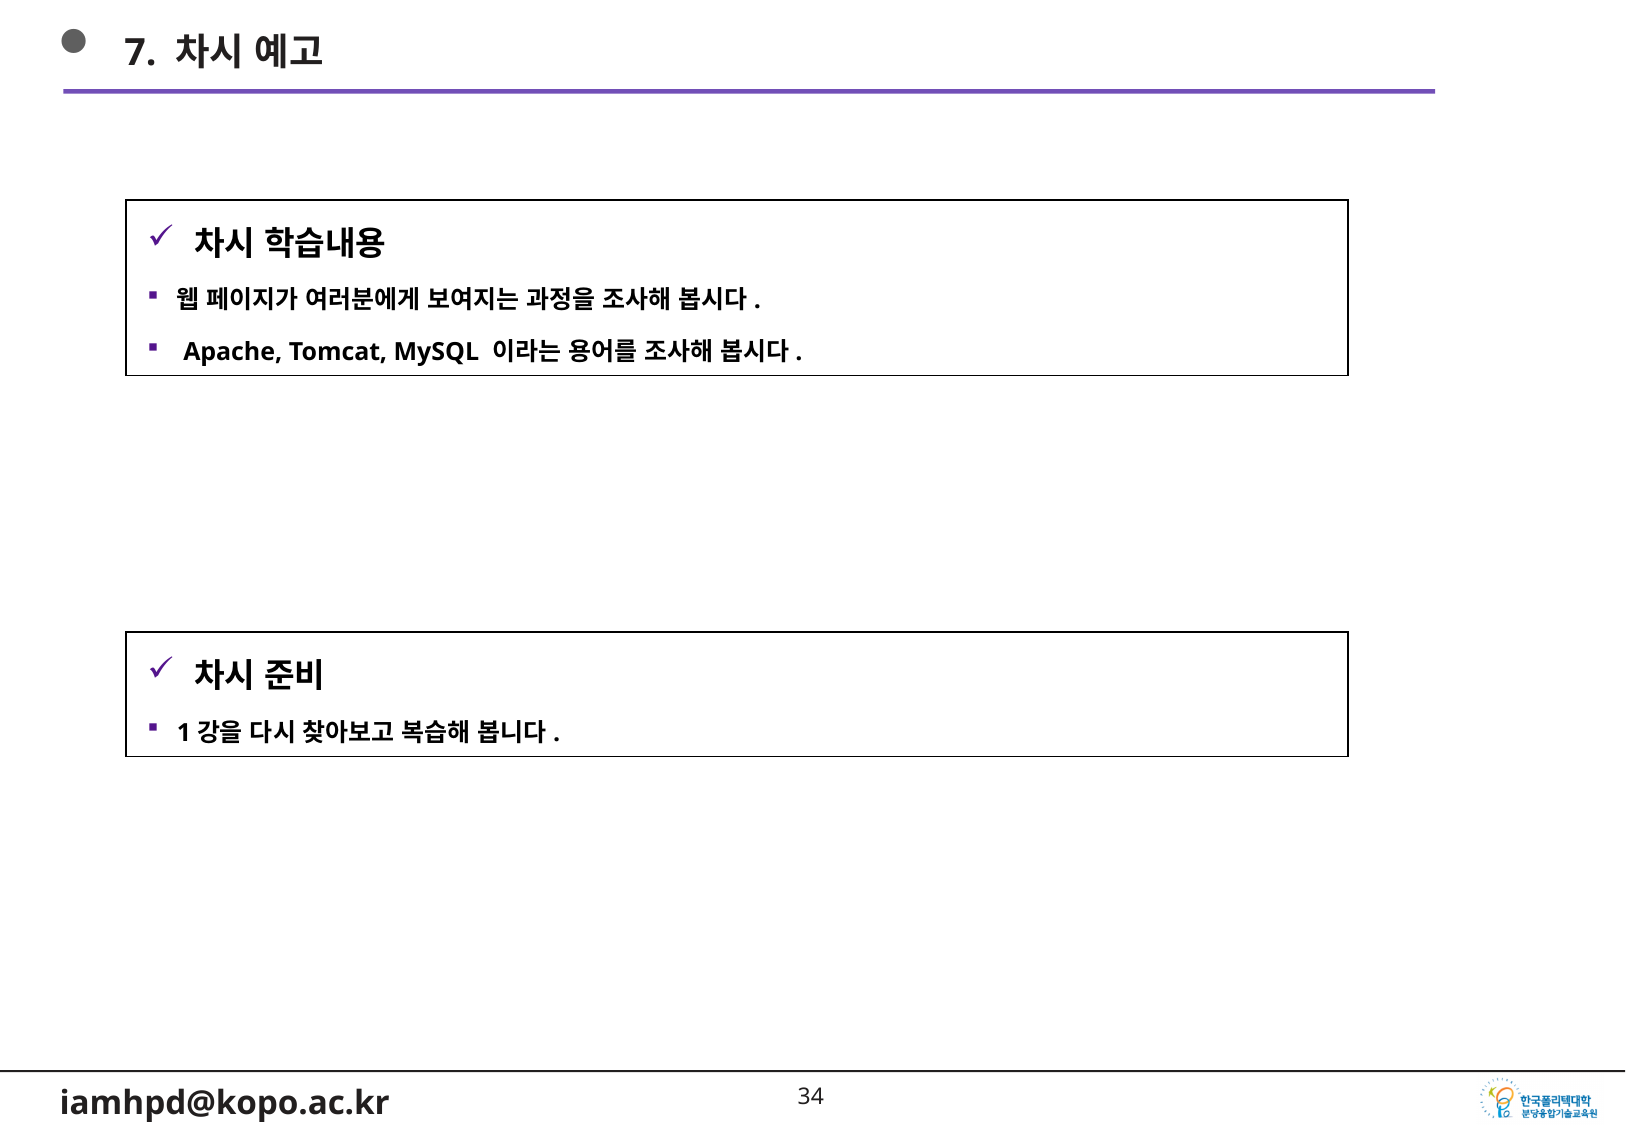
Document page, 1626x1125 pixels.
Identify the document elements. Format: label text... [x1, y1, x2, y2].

text_box 차시 준비 1강을 다시 찾아보고 복습해 봅니다. [126, 632, 1349, 757]
picture [1476, 1073, 1604, 1125]
text_box 차시 학습내용 웹 페이지가 여러분에게 보여지는 과정을 조사해 봅시다. Apache, Tomcat, MySQL 이라는 용어를 조사해 봅시다. [126, 199, 1349, 376]
text_box 7. 차시 예고 [109, 20, 943, 93]
text_box 33 [765, 1072, 857, 1123]
text_box [44, 0, 1604, 114]
